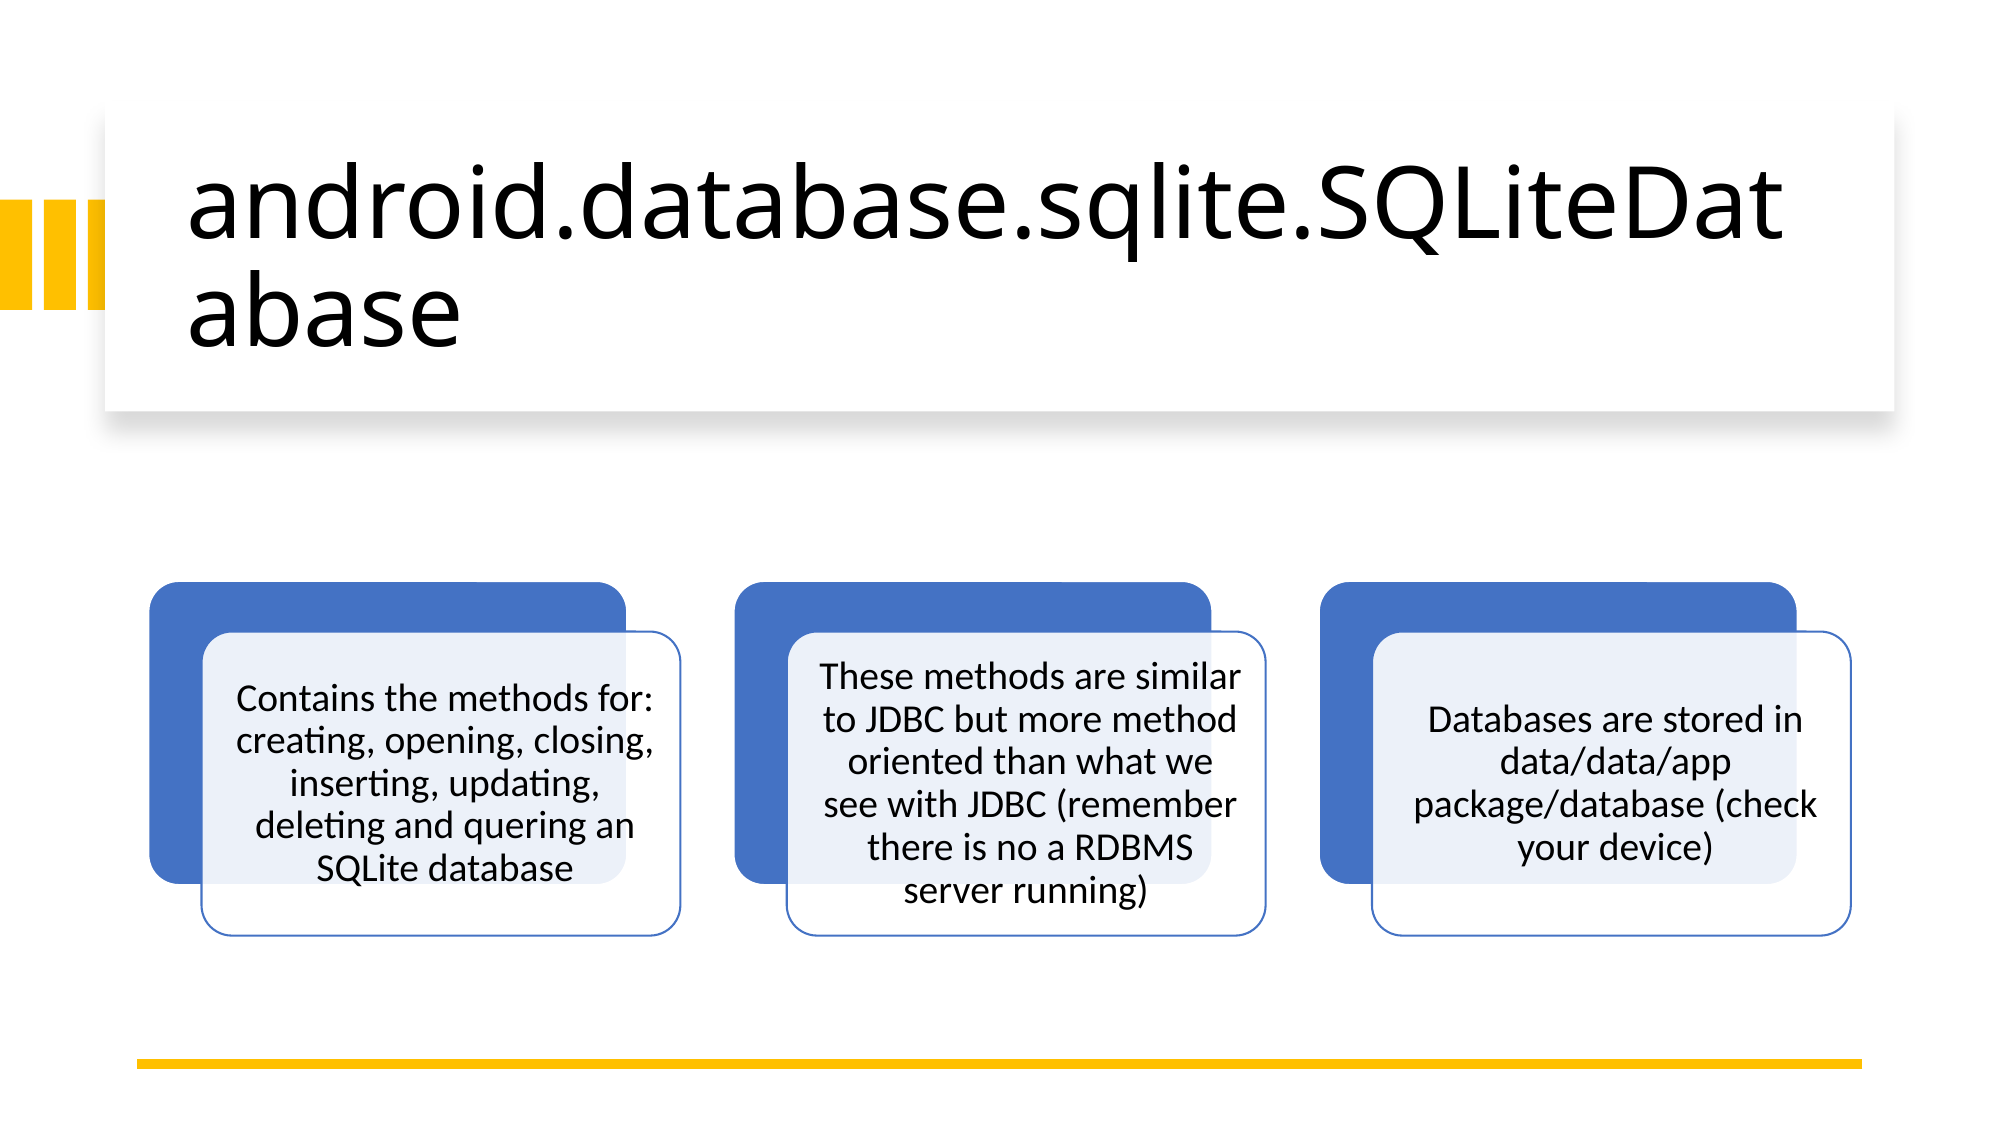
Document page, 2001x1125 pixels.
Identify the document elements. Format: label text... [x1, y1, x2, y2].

text_box [0, 0, 2000, 1125]
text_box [0, 199, 120, 311]
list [148, 494, 1851, 1022]
title android.database.sqlite.SQLiteDatabase [171, 132, 1840, 388]
text_box [104, 100, 1895, 412]
